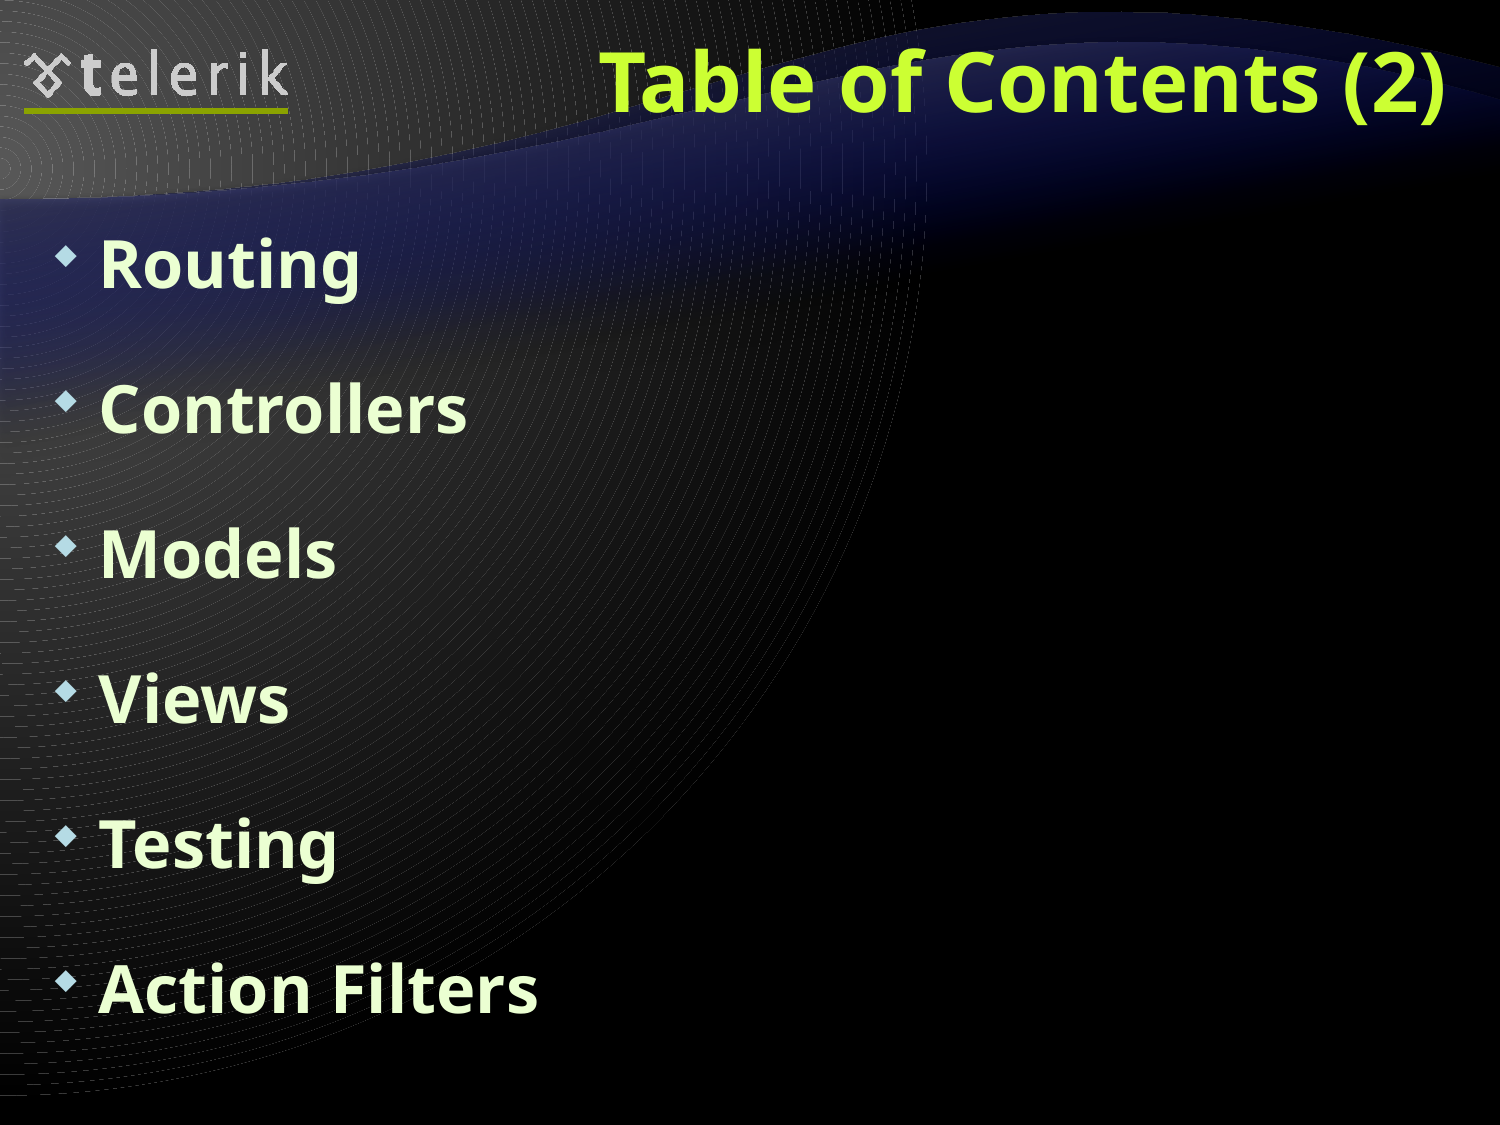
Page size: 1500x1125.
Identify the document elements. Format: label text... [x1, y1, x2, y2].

list Routing Controllers Models Views Testing Action Filters [37, 174, 1463, 1100]
title Table of Contents (2) [300, 12, 1463, 163]
picture [24, 49, 288, 114]
